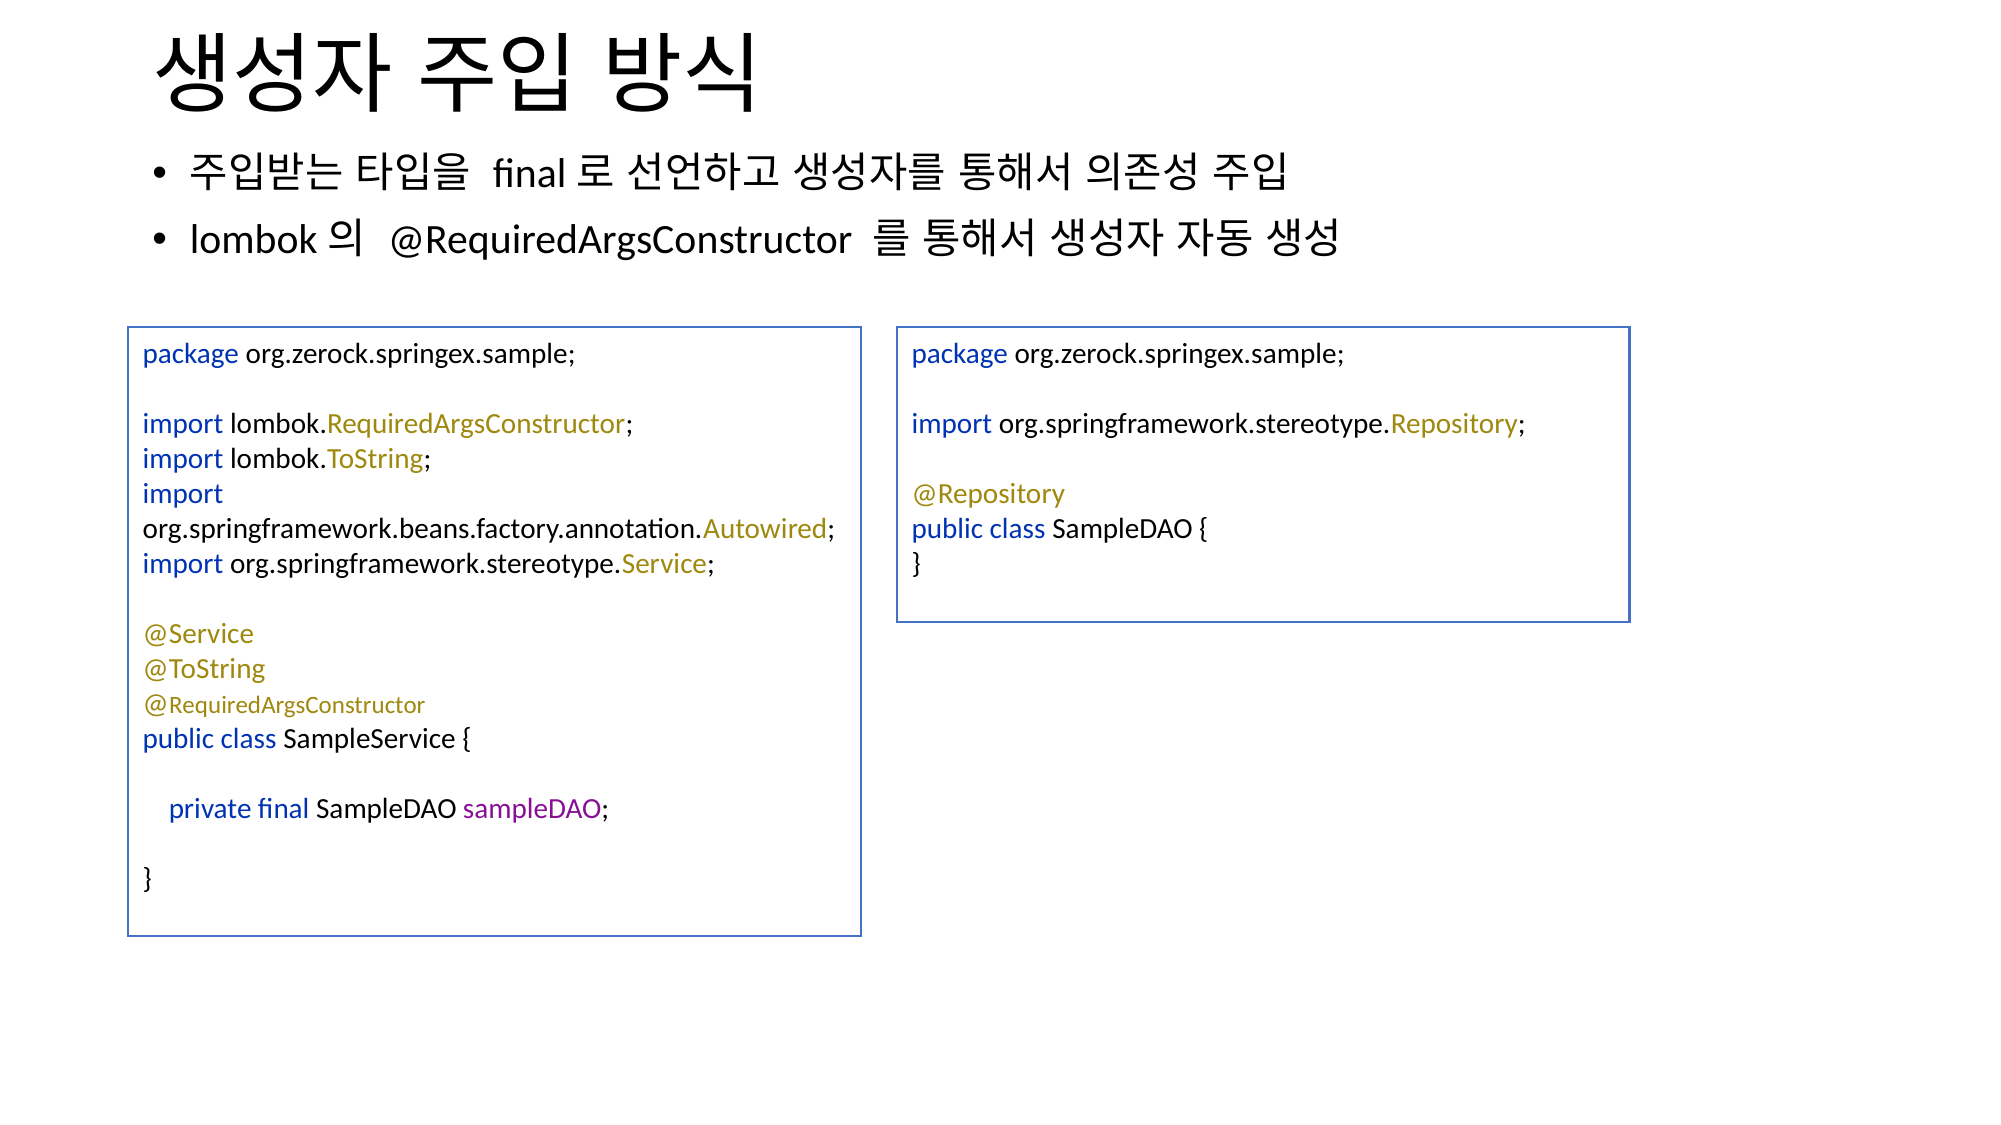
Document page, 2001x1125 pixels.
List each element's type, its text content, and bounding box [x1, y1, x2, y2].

text_box package org.zerock.springex.sample; import lombok.RequiredArgsConstructor; import lombok.ToString; import org.springframework.beans.factory.annotation.Autowired; import org.springframework.stereotype.Service; @Service @ToString @RequiredArgsConstructor public class SampleService { private final SampleDAO sampleDAO; } [127, 326, 862, 937]
text_box package org.zerock.springex.sample; import org.springframework.stereotype.Repository; @Repository public class SampleDAO { } [896, 326, 1631, 623]
list 주입받는 타입을 final로 선언하고 생성자를 통해서 의존성 주입 lombok의 @RequiredArgsConstructor 를 통해서 생성자 자동 생성 [137, 144, 1863, 1014]
title 생성자 주입 방식 [137, 22, 1863, 132]
